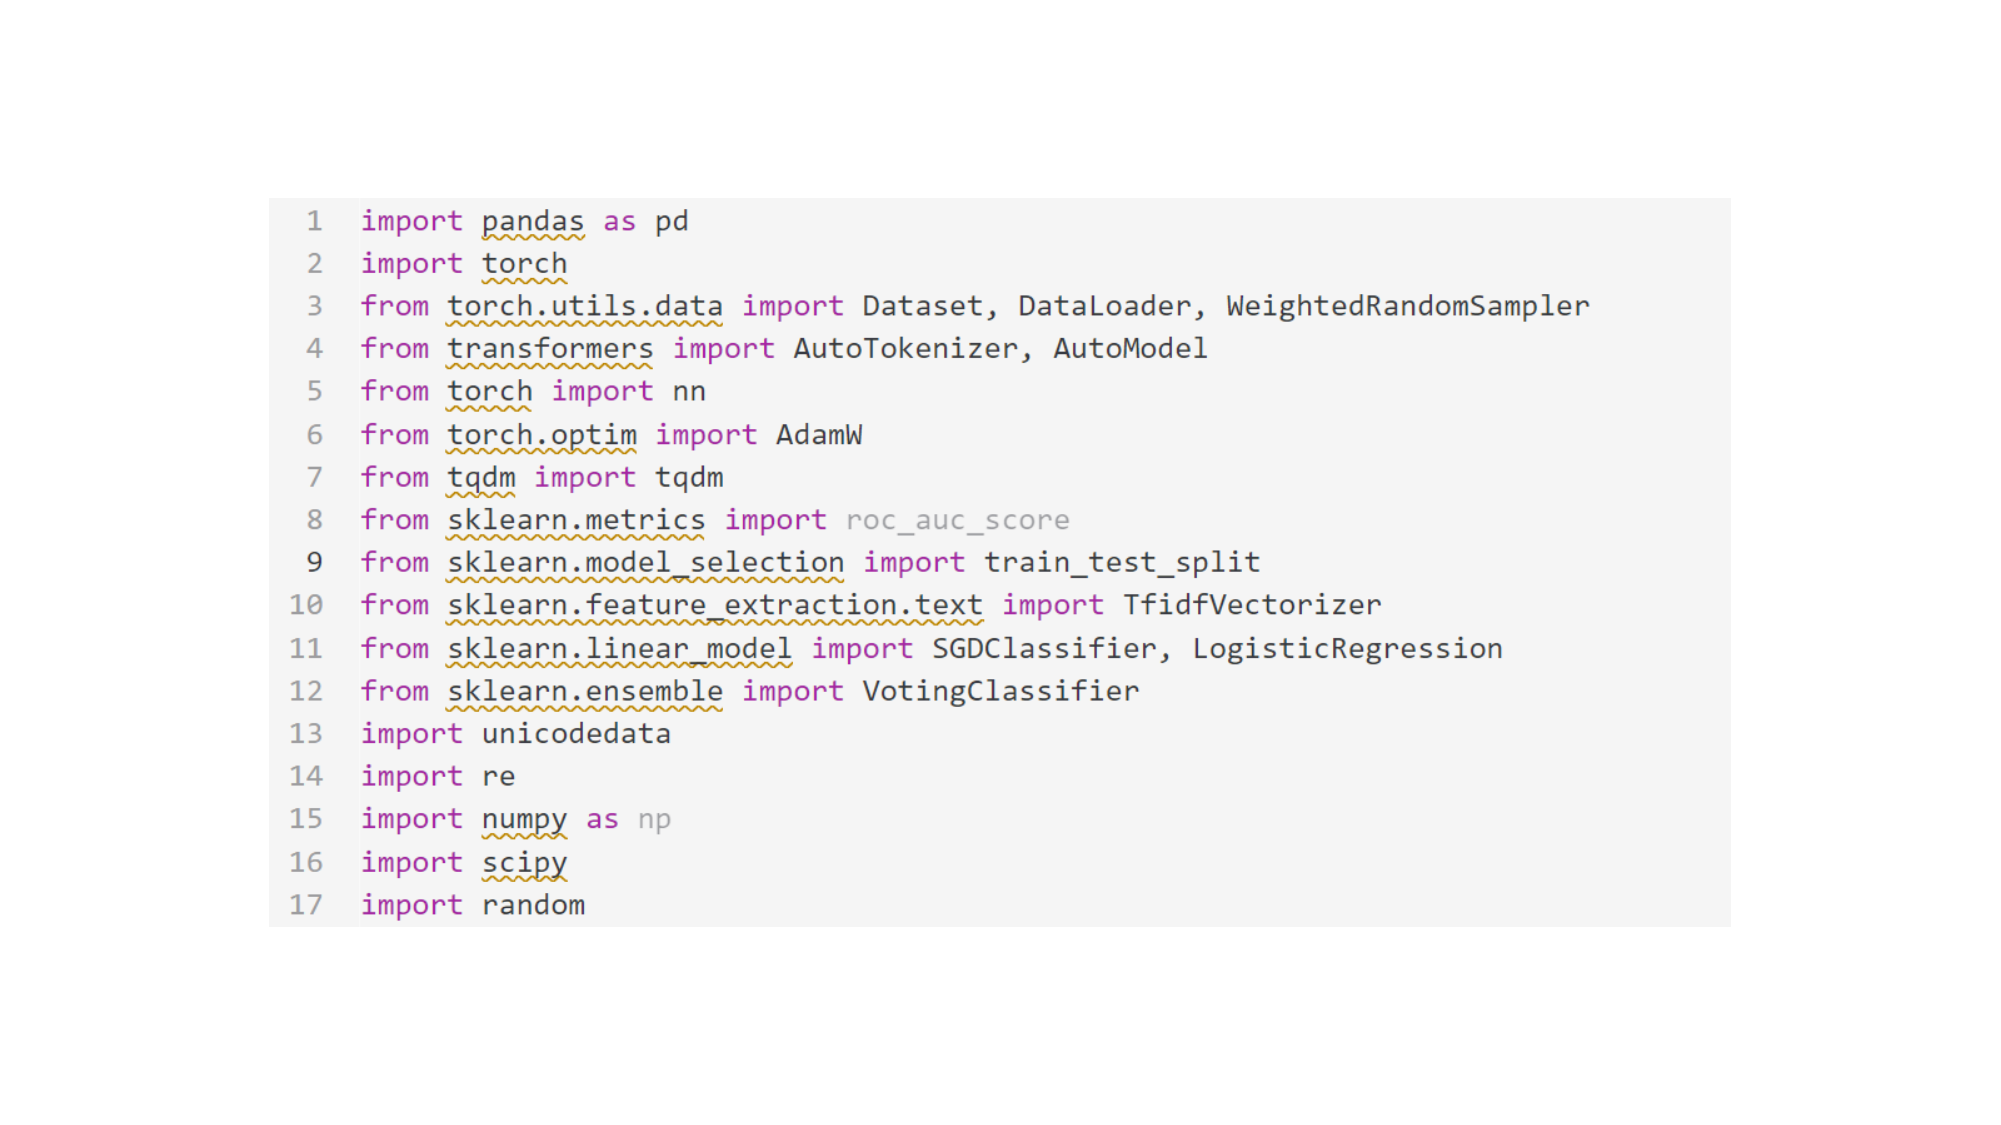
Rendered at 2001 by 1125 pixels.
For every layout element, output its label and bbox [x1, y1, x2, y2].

picture [268, 197, 1732, 928]
